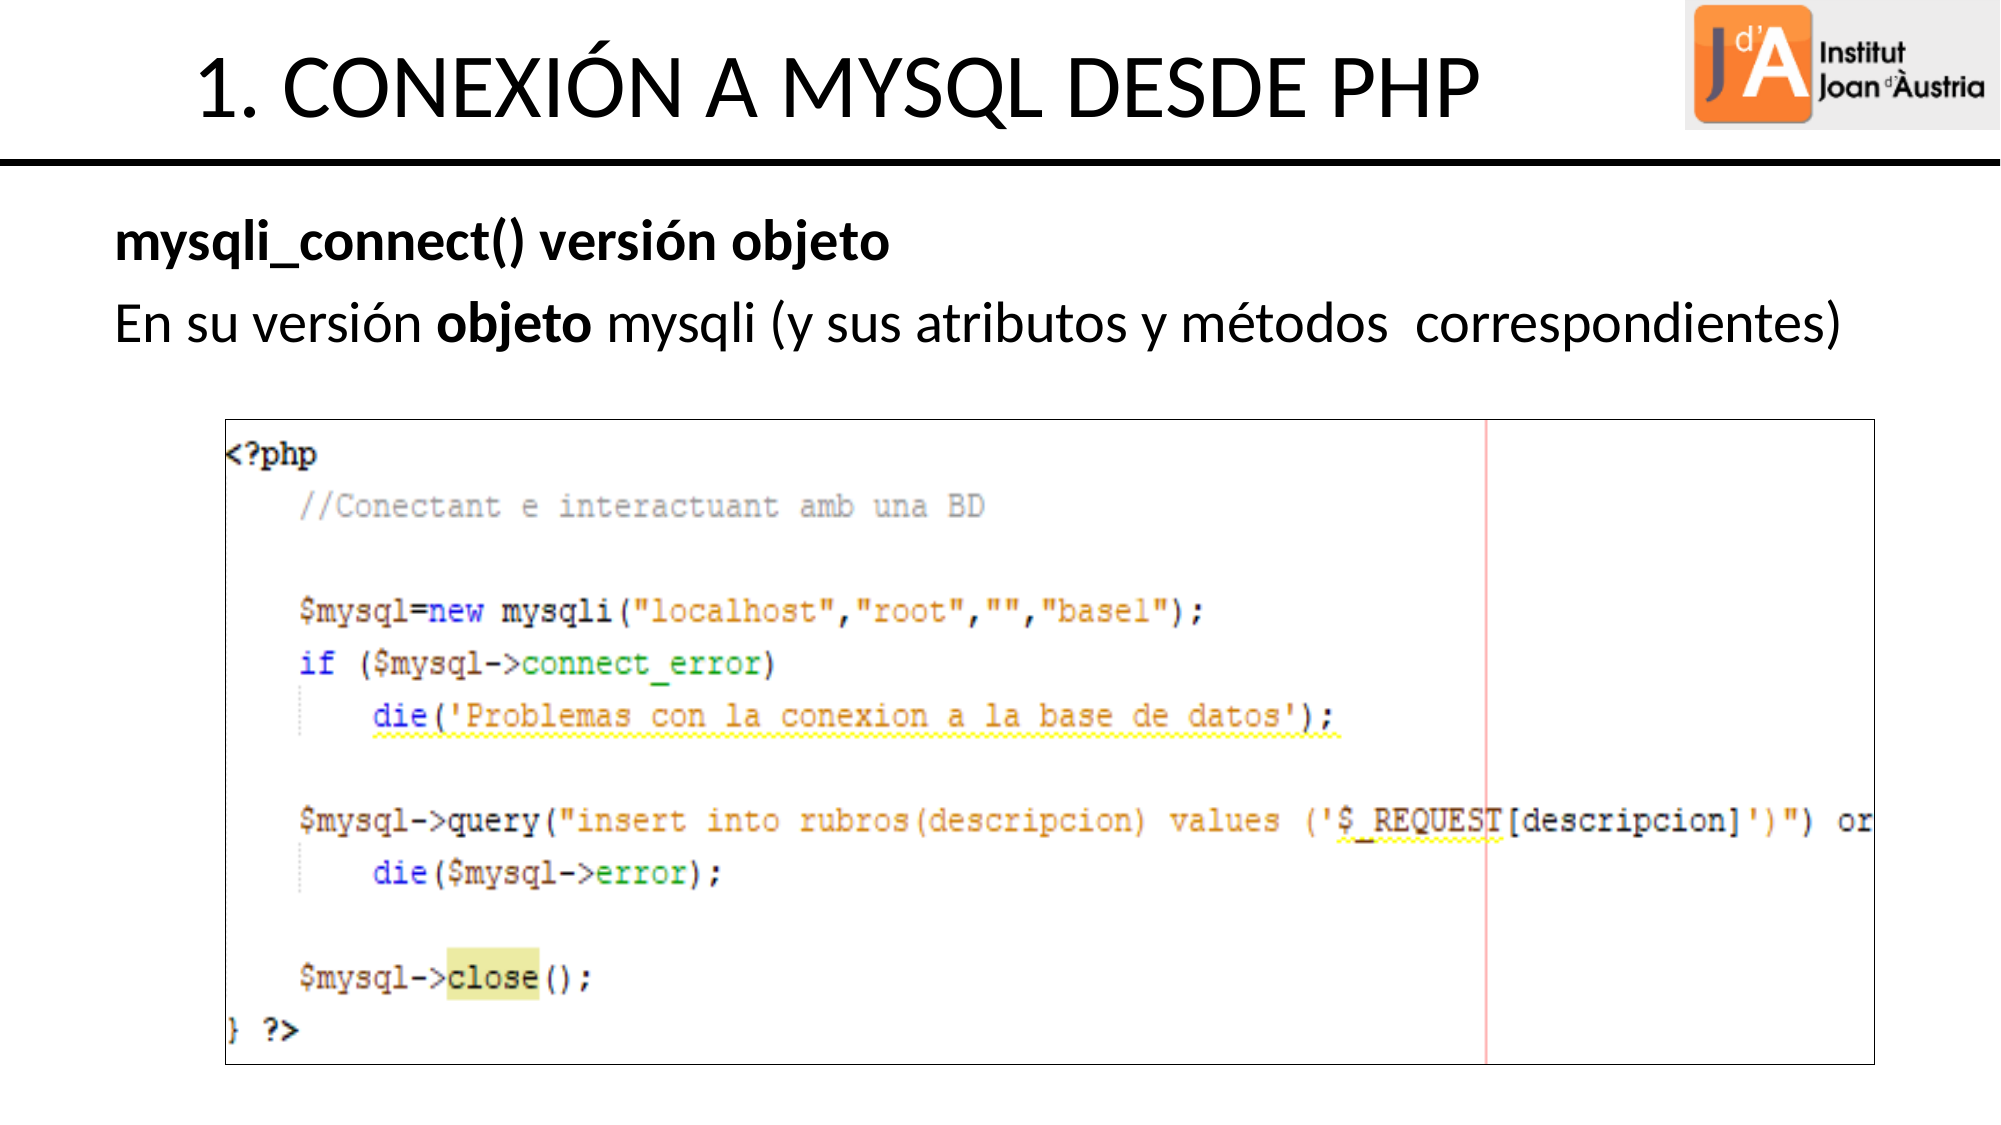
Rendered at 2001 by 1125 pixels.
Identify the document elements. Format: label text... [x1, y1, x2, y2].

text_box 1. CONEXIÓN A MYSQL DESDE PHP [0, 0, 1675, 146]
text_box mysqli_connect() versión objeto En su versión objeto mysqli (y sus atributos y métodos correspondientes) [112, 200, 1975, 355]
picture [224, 419, 1876, 1066]
picture [1685, 0, 2000, 130]
